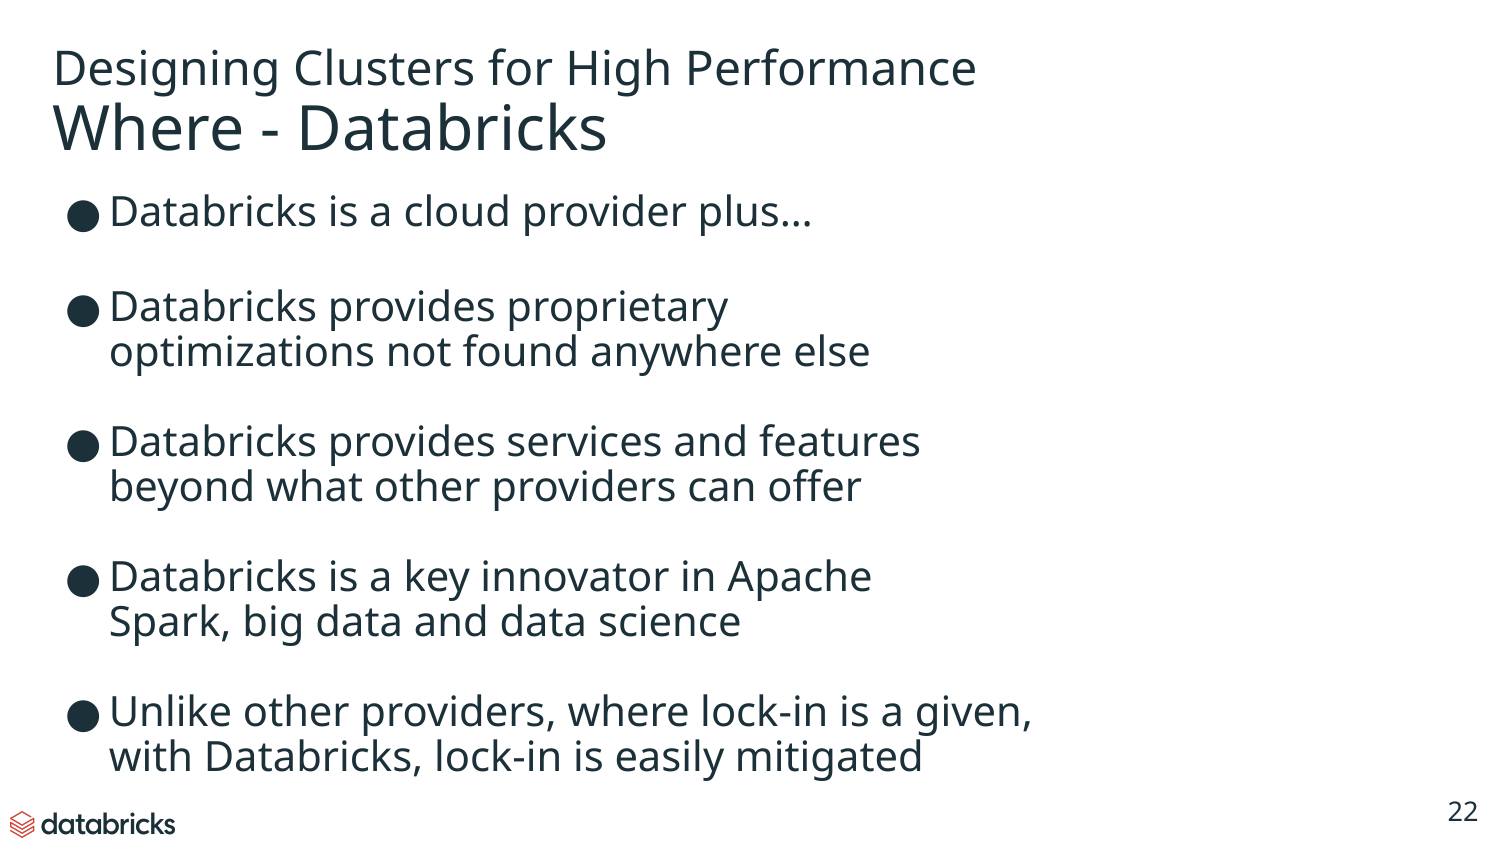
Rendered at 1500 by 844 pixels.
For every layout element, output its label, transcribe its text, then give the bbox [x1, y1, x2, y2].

subtitle Where - Databricks [0, 87, 1500, 163]
title Designing Clusters for High Performance [0, 37, 1500, 87]
list Databricks is a cloud provider plus… Databricks provides proprietary optimizations not found anywhere else Databricks provides services and features beyond what other providers can offer Databricks is a key innovator in Apache Spark, big data and data science Unlike other providers, where lock-in is a given, with Databricks, lock-in is easily mitigated [52, 185, 1500, 813]
slide_number ‹#› [1403, 779, 1494, 844]
picture [10, 811, 175, 838]
